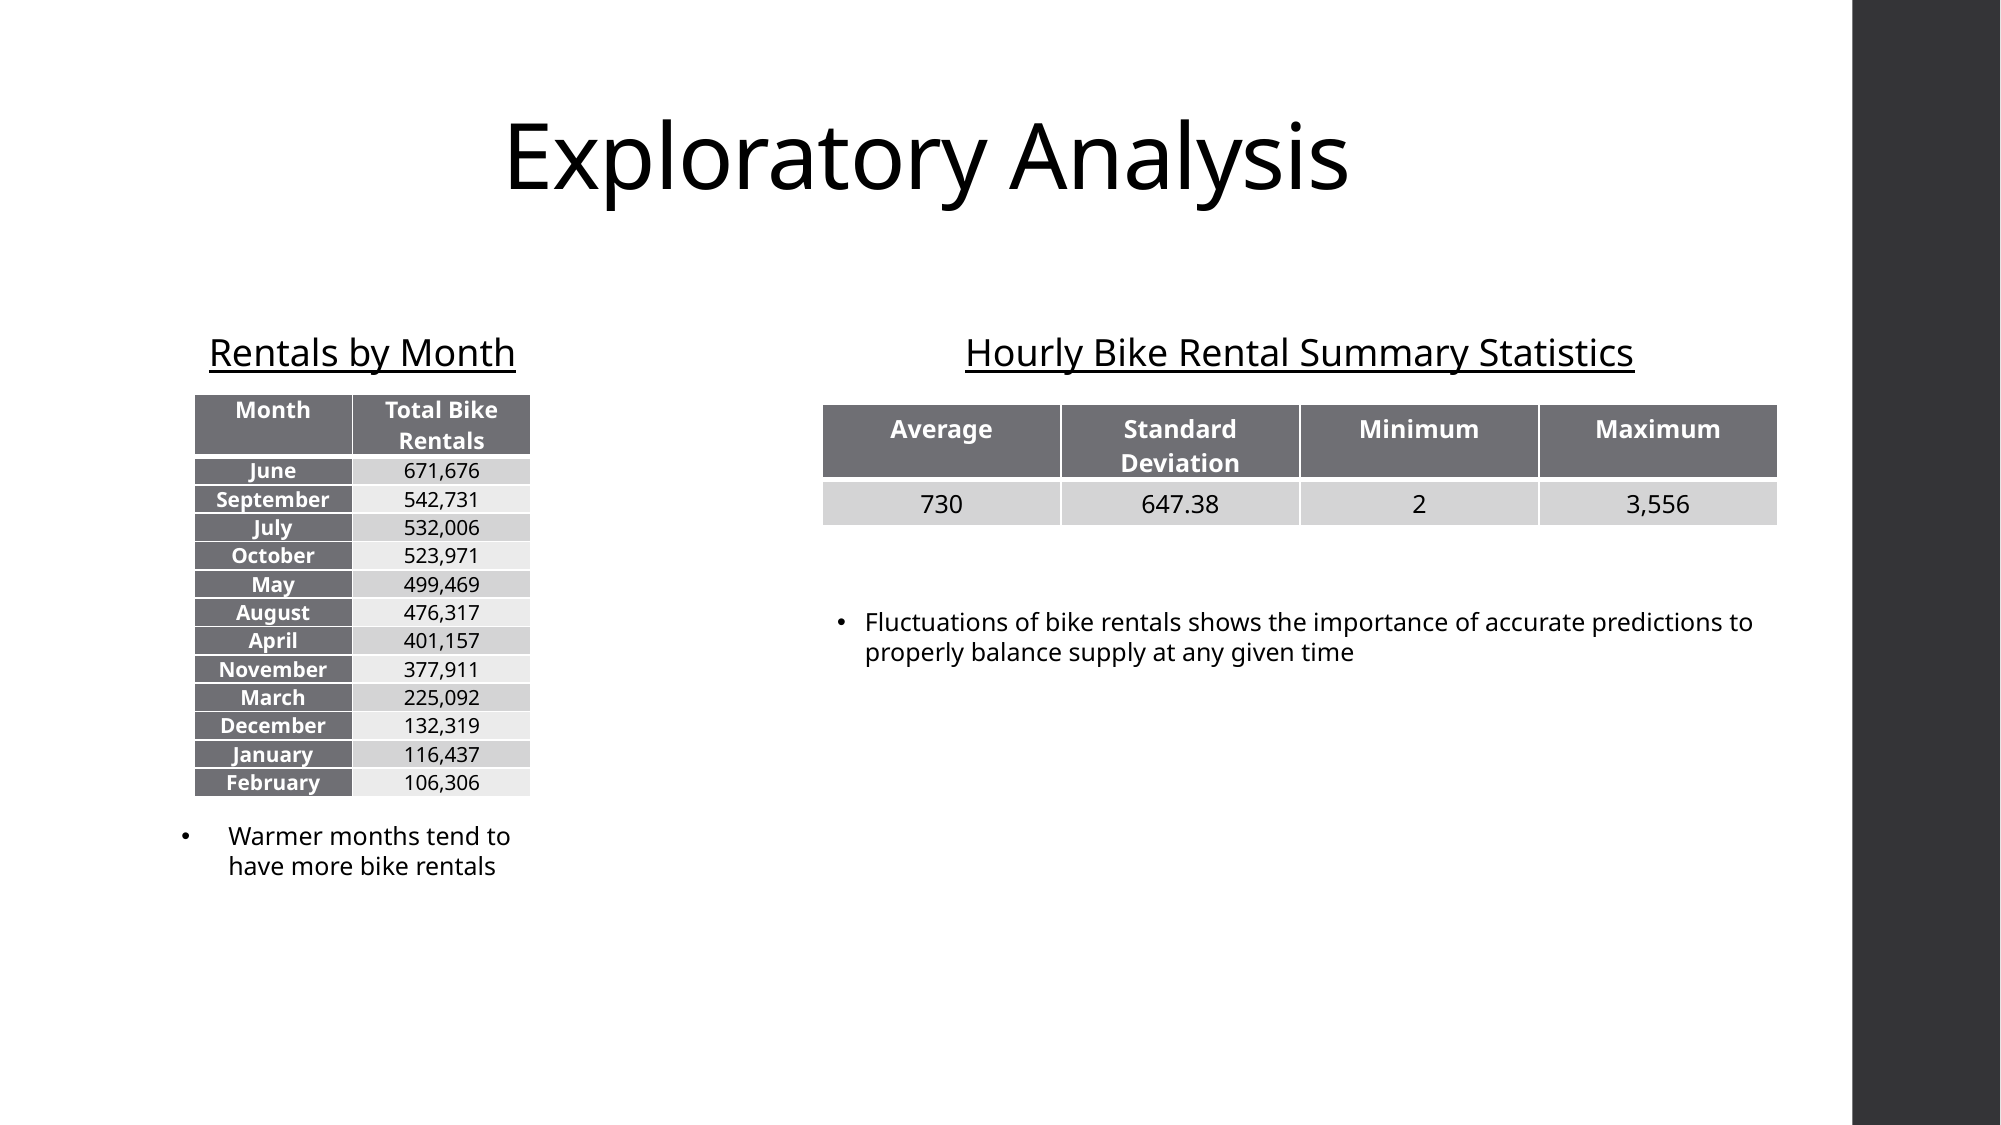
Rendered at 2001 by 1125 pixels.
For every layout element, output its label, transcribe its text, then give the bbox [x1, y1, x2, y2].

table_header Month [195, 395, 352, 454]
table_header Minimum [1301, 405, 1538, 477]
table_cell 532,006 [353, 514, 530, 541]
table_cell 377,911 [353, 656, 530, 682]
table_cell January [195, 741, 352, 767]
table_cell 2 [1301, 482, 1538, 525]
text_box Warmer months tend to have more bike rentals [166, 813, 559, 889]
text_box Fluctuations of bike rentals shows the importance of accurate predictions to properly balance supply at any given time [822, 599, 1778, 674]
text_box Rentals by Month [166, 321, 559, 382]
table_cell March [195, 684, 352, 711]
table_cell 542,731 [353, 486, 530, 512]
table_cell 3,556 [1540, 482, 1777, 525]
table_cell 132,319 [353, 712, 530, 739]
table_header Total Bike Rentals [353, 395, 530, 454]
table_cell August [195, 599, 352, 626]
text_box Hourly Bike Rental Summary Statistics [822, 321, 1778, 382]
table_header Average [823, 405, 1060, 477]
table_cell February [195, 769, 352, 796]
title Exploratory Analysis [0, 0, 1855, 218]
table_cell June [195, 459, 352, 484]
table_cell 225,092 [353, 684, 530, 711]
table_header Standard Deviation [1062, 405, 1299, 477]
table_cell July [195, 514, 352, 541]
table_cell 647.38 [1062, 482, 1299, 525]
table_cell November [195, 656, 352, 682]
table_header Maximum [1540, 405, 1777, 477]
table_cell 730 [823, 482, 1060, 525]
table_cell May [195, 571, 352, 597]
table_cell September [195, 486, 352, 512]
table_cell 401,157 [353, 627, 530, 654]
table_cell December [195, 712, 352, 739]
table_cell 523,971 [353, 542, 530, 569]
table_cell 499,469 [353, 571, 530, 597]
table_cell April [195, 627, 352, 654]
table_cell 476,317 [353, 599, 530, 626]
table_cell 116,437 [353, 741, 530, 767]
table_cell 671,676 [353, 459, 530, 484]
table_cell October [195, 542, 352, 569]
table_cell 106,306 [353, 769, 530, 796]
